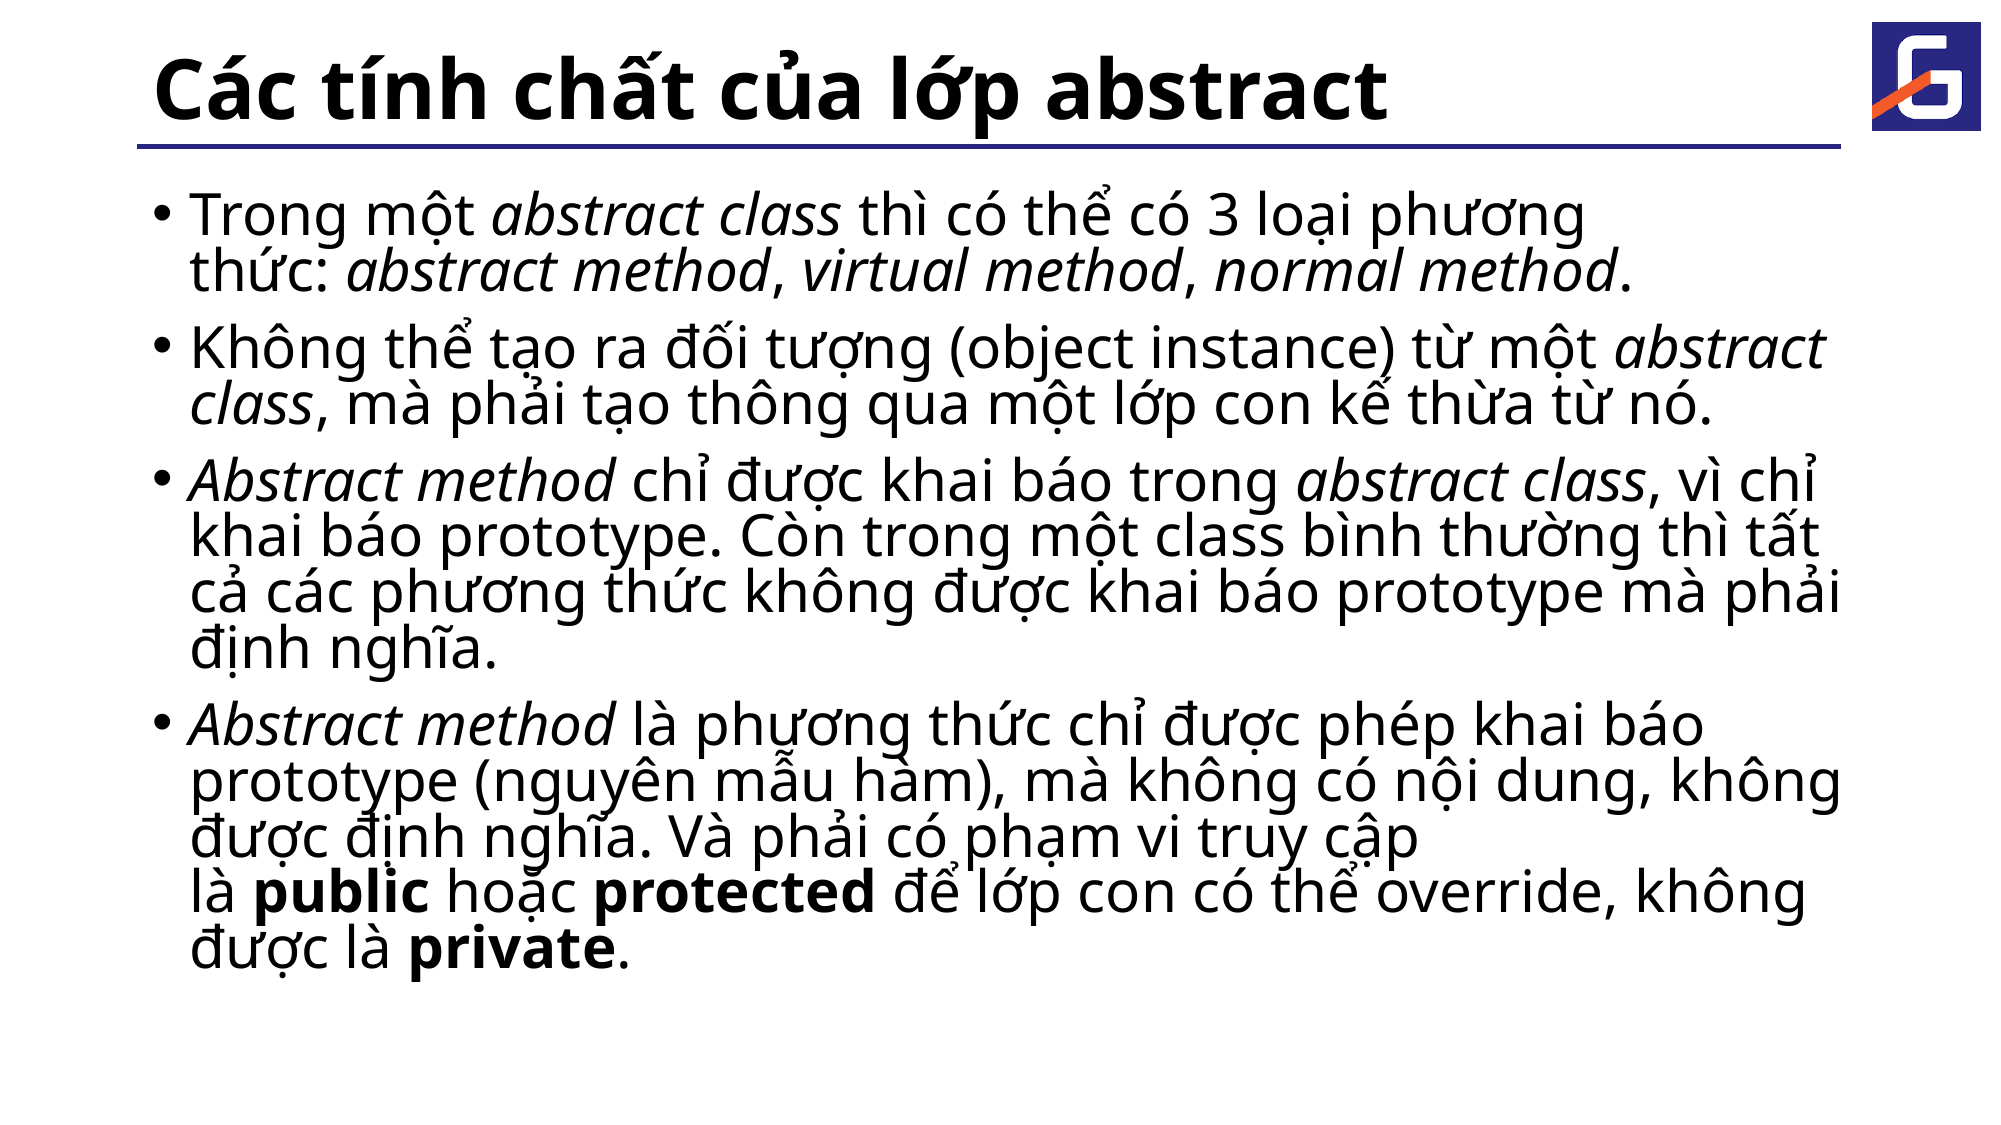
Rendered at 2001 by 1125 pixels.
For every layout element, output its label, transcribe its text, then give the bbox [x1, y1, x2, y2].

title Các tính chất của lớp abstract [137, 26, 1863, 160]
list Trong một abstract class thì có thể có 3 loại phương thức: abstract method, virtual method, normal method. Không thể tạo ra đối tượng (object instance) từ một abstract class, mà phải tạo thông qua một lớp con kế thừa từ nó. Abstract method chỉ được khai báo trong abstract class, vì chỉ khai báo prototype. Còn trong một class bình thường thì tất cả các phương thức không được khai báo prototype mà phải định nghĩa. Abstract method là phương thức chỉ được phép khai báo prototype (nguyên mẫu hàm), mà không có nội dung, không được định nghĩa. Và phải có phạm vi truy cập là public hoặc protected để lớp con có thể override, không được là private. [137, 183, 1863, 1014]
picture [1872, 22, 1981, 131]
